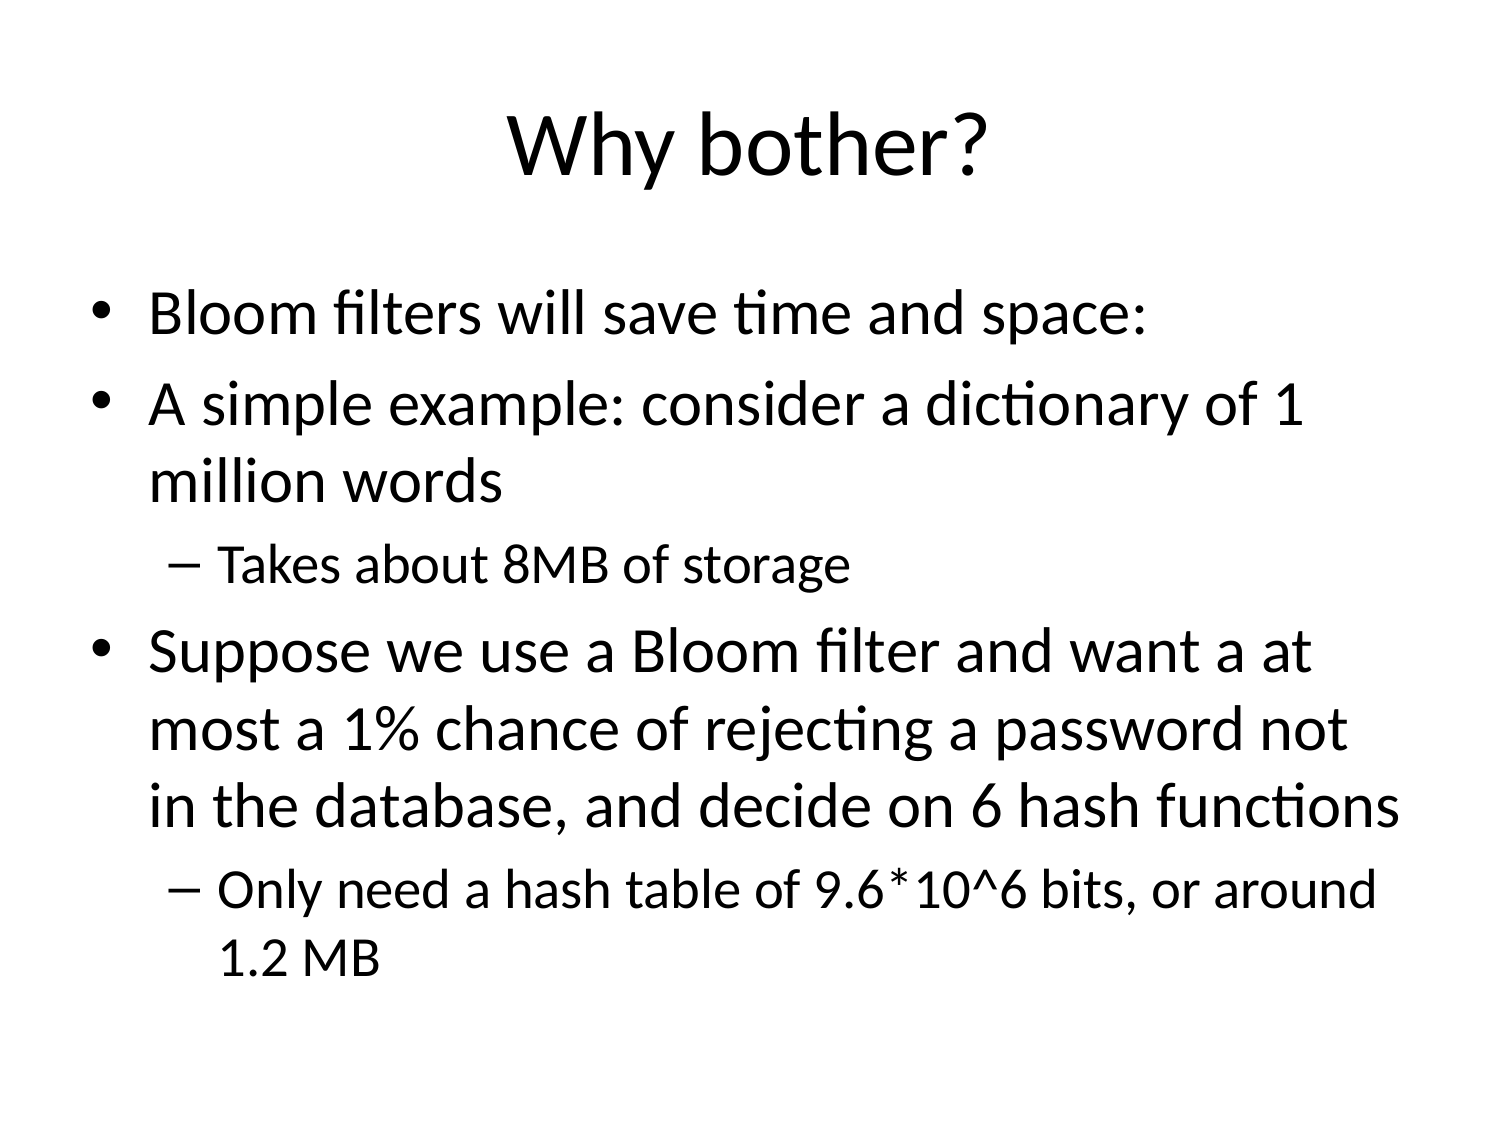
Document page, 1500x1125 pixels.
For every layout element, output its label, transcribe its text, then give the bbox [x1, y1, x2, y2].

list Bloom filters will save time and space: A simple example: consider a dictionary of 1 million words Takes about 8MB of storage Suppose we use a Bloom filter and want a at most a 1% chance of rejecting a password not in the database, and decide on 6 hash functions Only need a hash table of 9.6*10^6 bits, or around 1.2 MB [75, 262, 1425, 1005]
title Why bother? [75, 45, 1425, 233]
